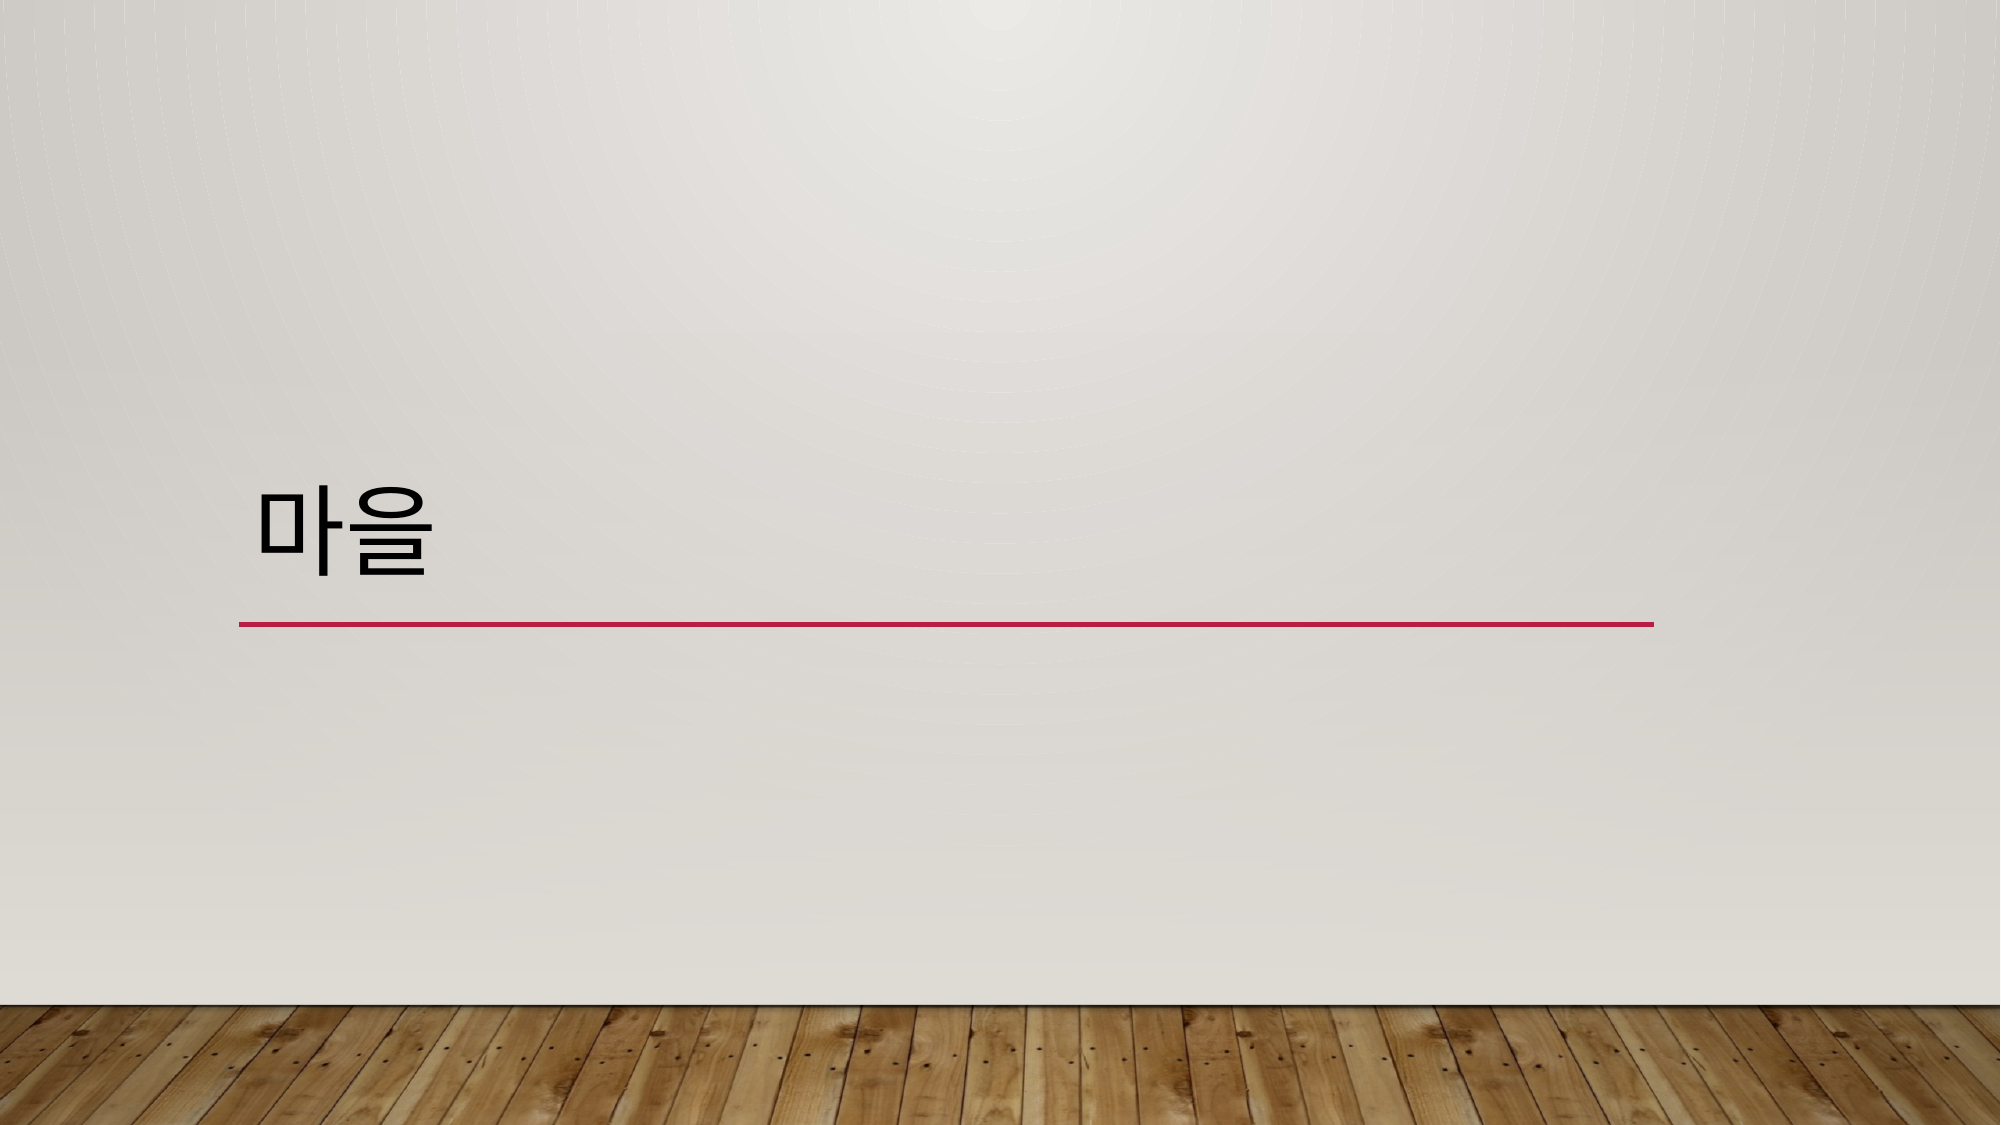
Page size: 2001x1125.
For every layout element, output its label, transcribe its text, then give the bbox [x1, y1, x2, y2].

picture [0, 1005, 2000, 1125]
title 마을 [238, 288, 1657, 598]
